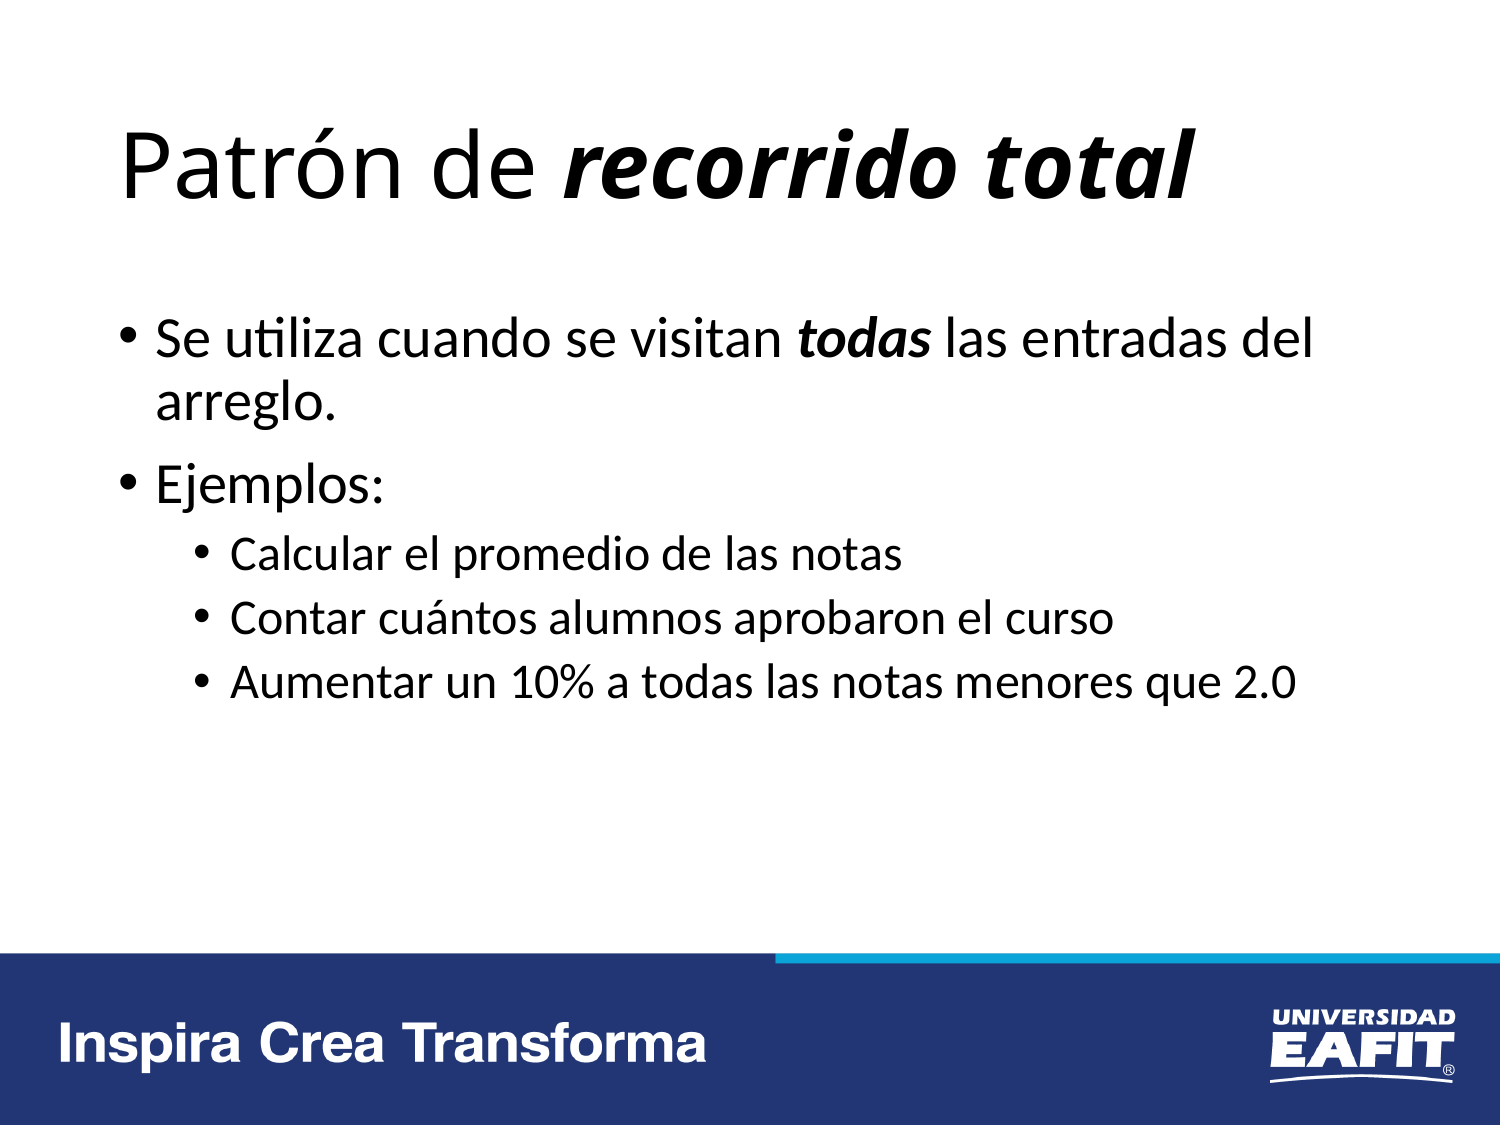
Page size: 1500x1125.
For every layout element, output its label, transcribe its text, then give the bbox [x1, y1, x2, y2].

title Patrón de recorrido total [103, 59, 1397, 278]
list Se utiliza cuando se visitan todas las entradas del arreglo. Ejemplos: Calcular el promedio de las notas Contar cuántos alumnos aprobaron el curso Aumentar un 10% a todas las notas menores que 2.0 [103, 299, 1397, 1014]
picture [0, 0, 1500, 1125]
